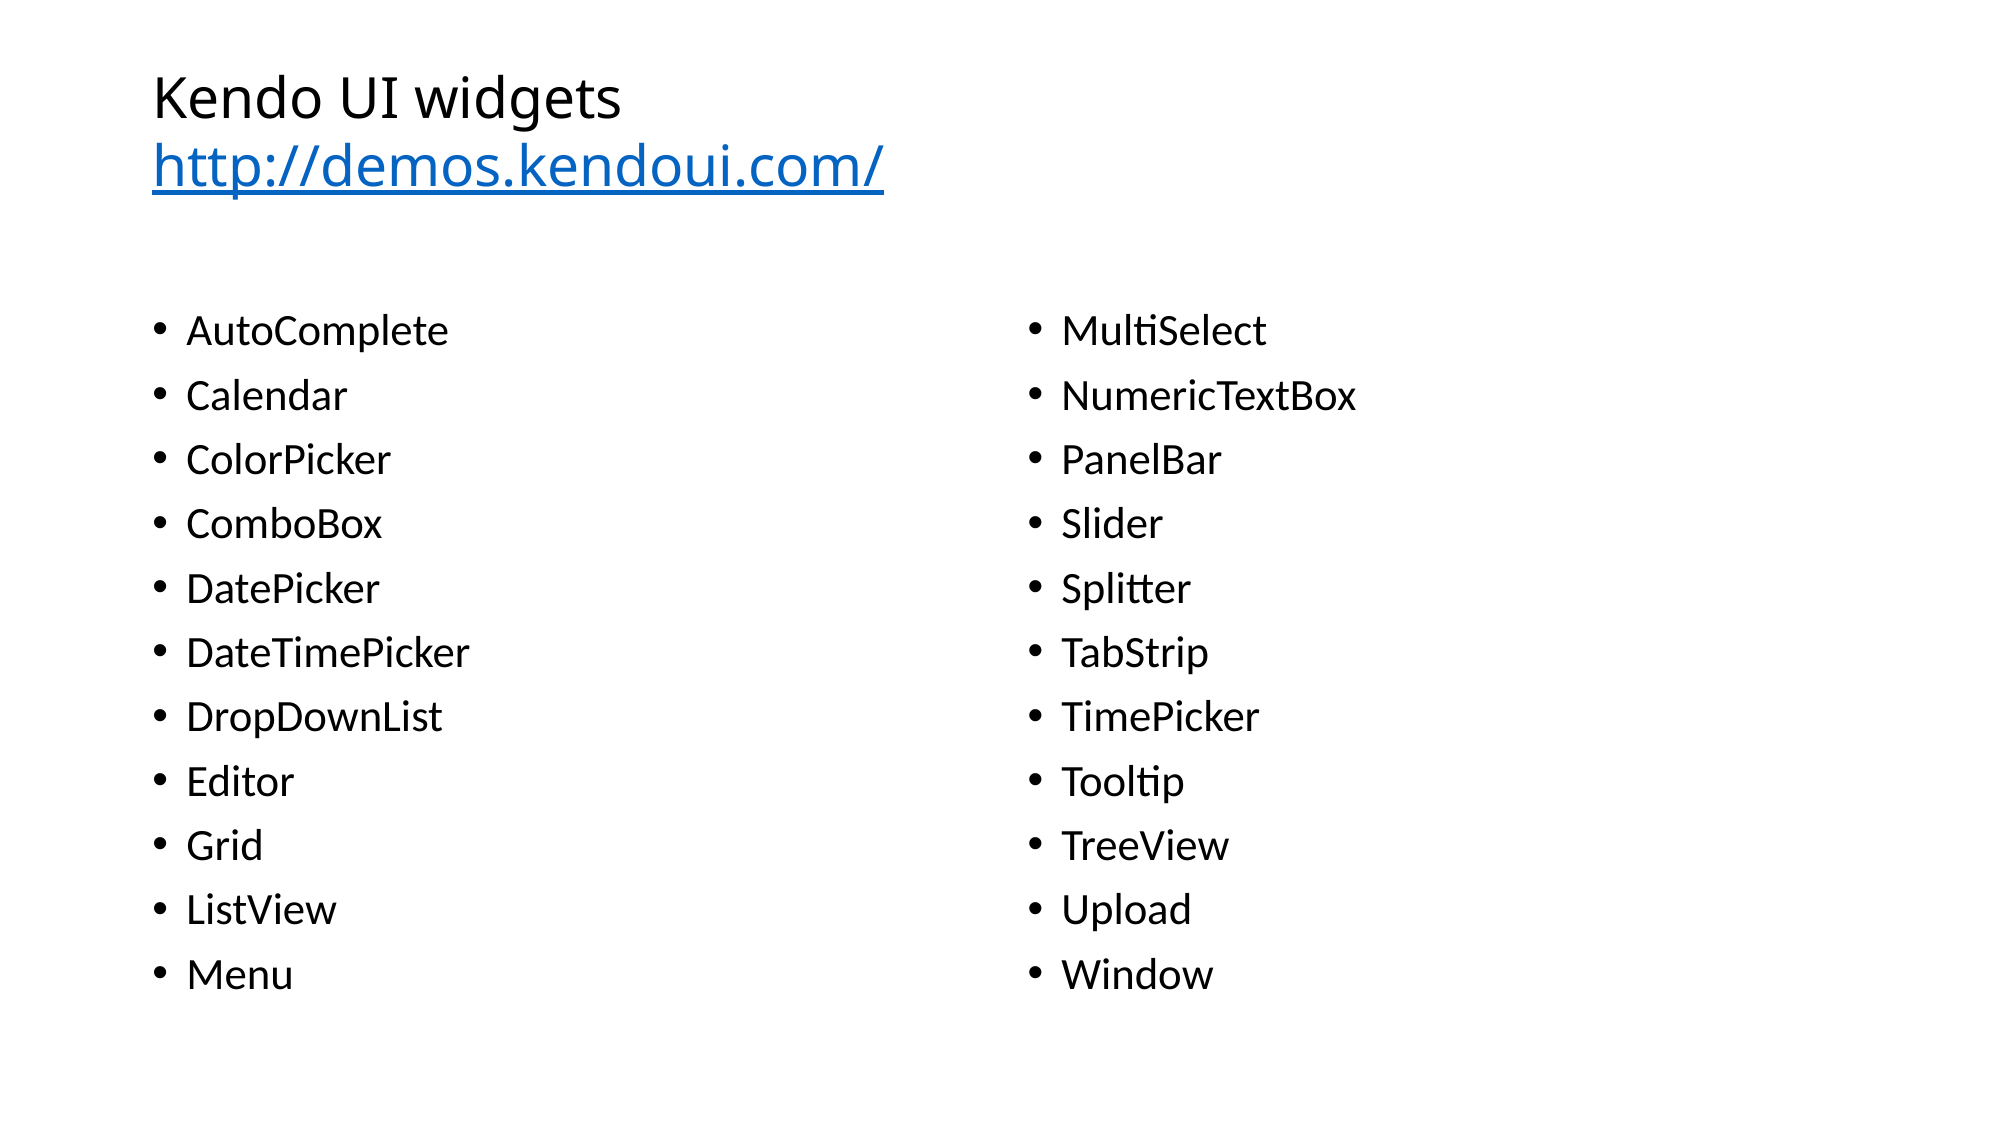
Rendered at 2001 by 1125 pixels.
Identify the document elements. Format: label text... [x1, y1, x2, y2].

list AutoComplete Calendar ColorPicker ComboBox DatePicker DateTimePicker DropDownList Editor Grid ListView Menu [137, 299, 988, 1014]
title Kendo UI widgets http://demos.kendoui.com/ [137, 59, 1863, 278]
list MultiSelect NumericTextBox PanelBar Slider Splitter TabStrip TimePicker Tooltip TreeView Upload Window [1012, 299, 1863, 1014]
